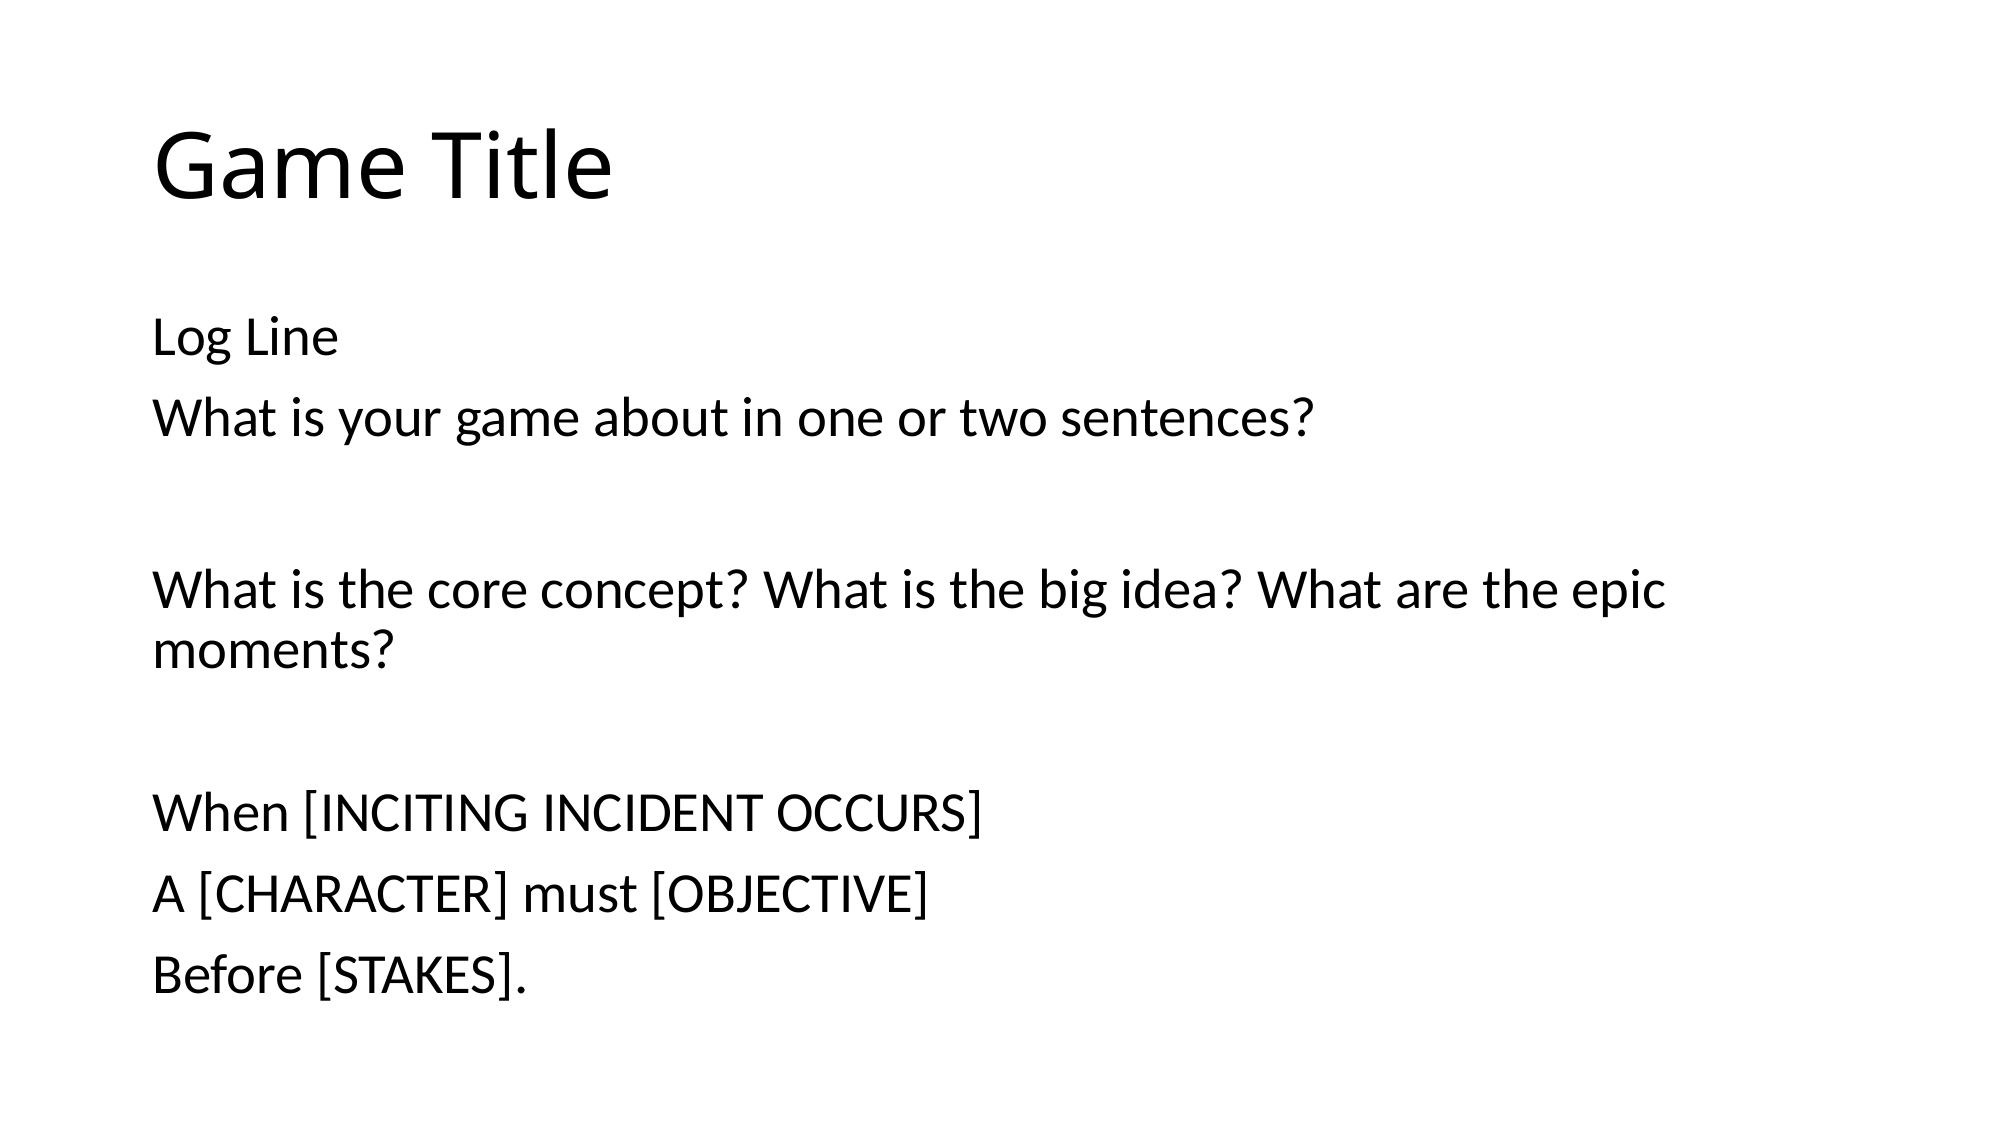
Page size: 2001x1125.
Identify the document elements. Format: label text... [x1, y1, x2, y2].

list Log Line What is your game about in one or two sentences? What is the core concept? What is the big idea? What are the epic moments? When [INCITING INCIDENT OCCURS] A [CHARACTER] must [OBJECTIVE] Before [STAKES]. [137, 299, 1863, 1014]
title Game Title [137, 59, 1863, 278]
